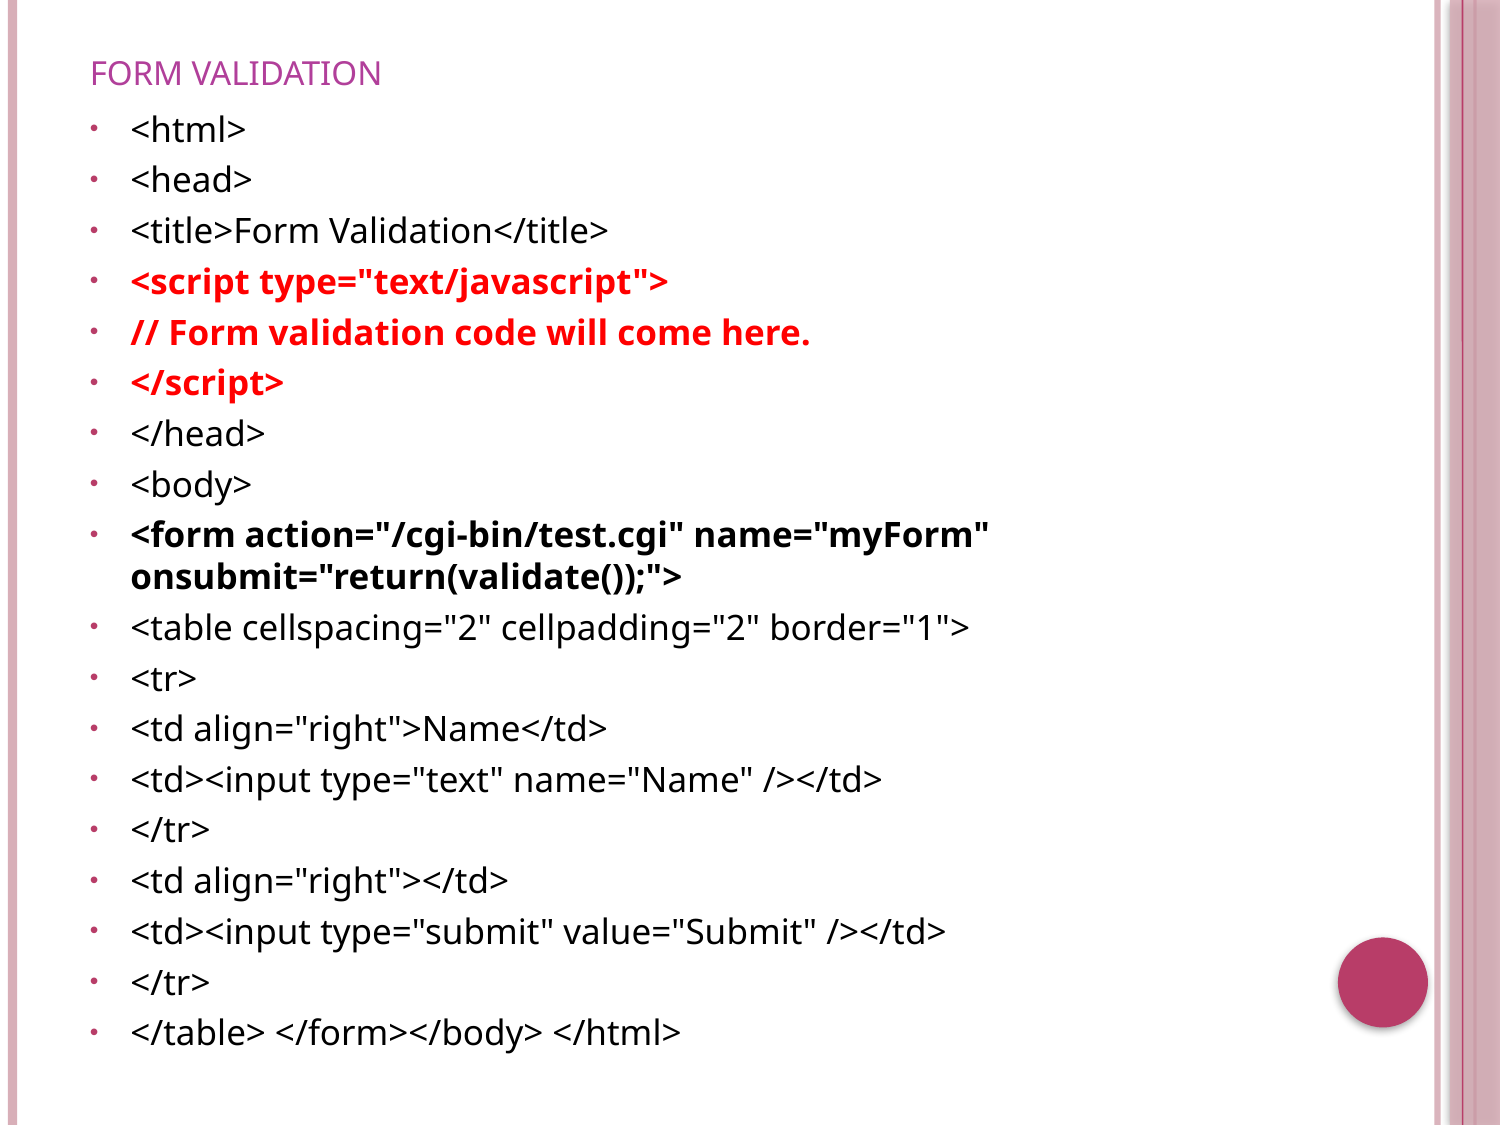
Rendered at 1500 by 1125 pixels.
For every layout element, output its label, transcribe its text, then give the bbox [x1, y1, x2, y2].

title Form Validation [75, 45, 1300, 99]
list <html> <head> <title>Form Validation</title> <script type="text/javascript"> // Form validation code will come here. </script> </head> <body> <form action="/cgi-bin/test.cgi" name="myForm" onsubmit="return(validate());"> <table cellspacing="2" cellpadding="2" border="1"> <tr> <td align="right">Name</td> <td><input type="text" name="Name" /></td> </tr> <td align="right"></td> <td><input type="submit" value="Submit" /></td> </tr> </table> </form></body> </html> [75, 99, 1300, 1062]
